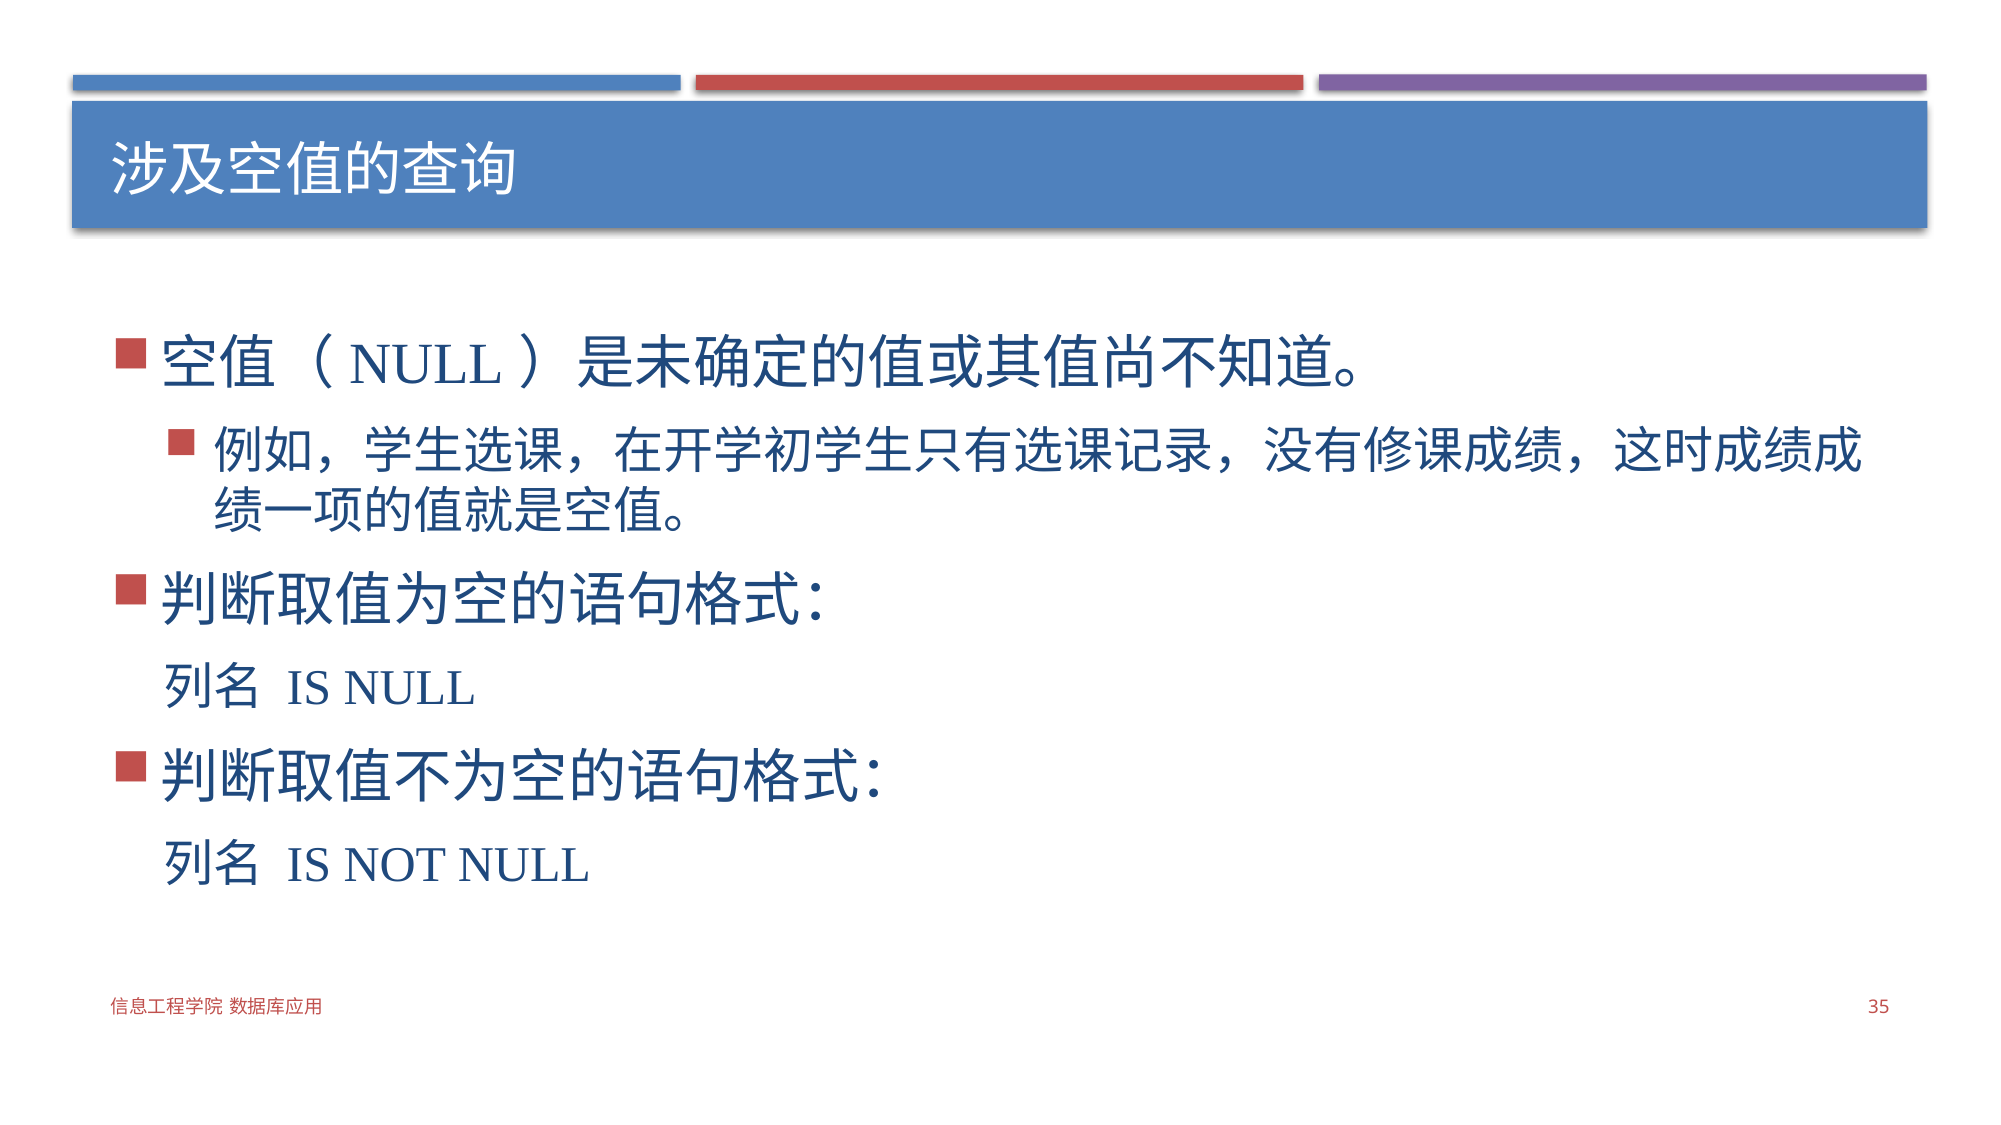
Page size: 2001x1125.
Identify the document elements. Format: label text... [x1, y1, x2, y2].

slide_number 35 [1732, 977, 1905, 1037]
title 涉及空值的查询 [95, 115, 1905, 210]
list 空值（NULL）是未确定的值或其值尚不知道。 例如，学生选课，在开学初学生只有选课记录，没有修课成绩，这时成绩成绩一项的值就是空值。 判断取值为空的语句格式： 列名 IS NULL 判断取值不为空的语句格式： 列名 IS NOT NULL [95, 256, 1905, 962]
footer 信息工程学院 数据库应用 [95, 976, 1230, 1037]
